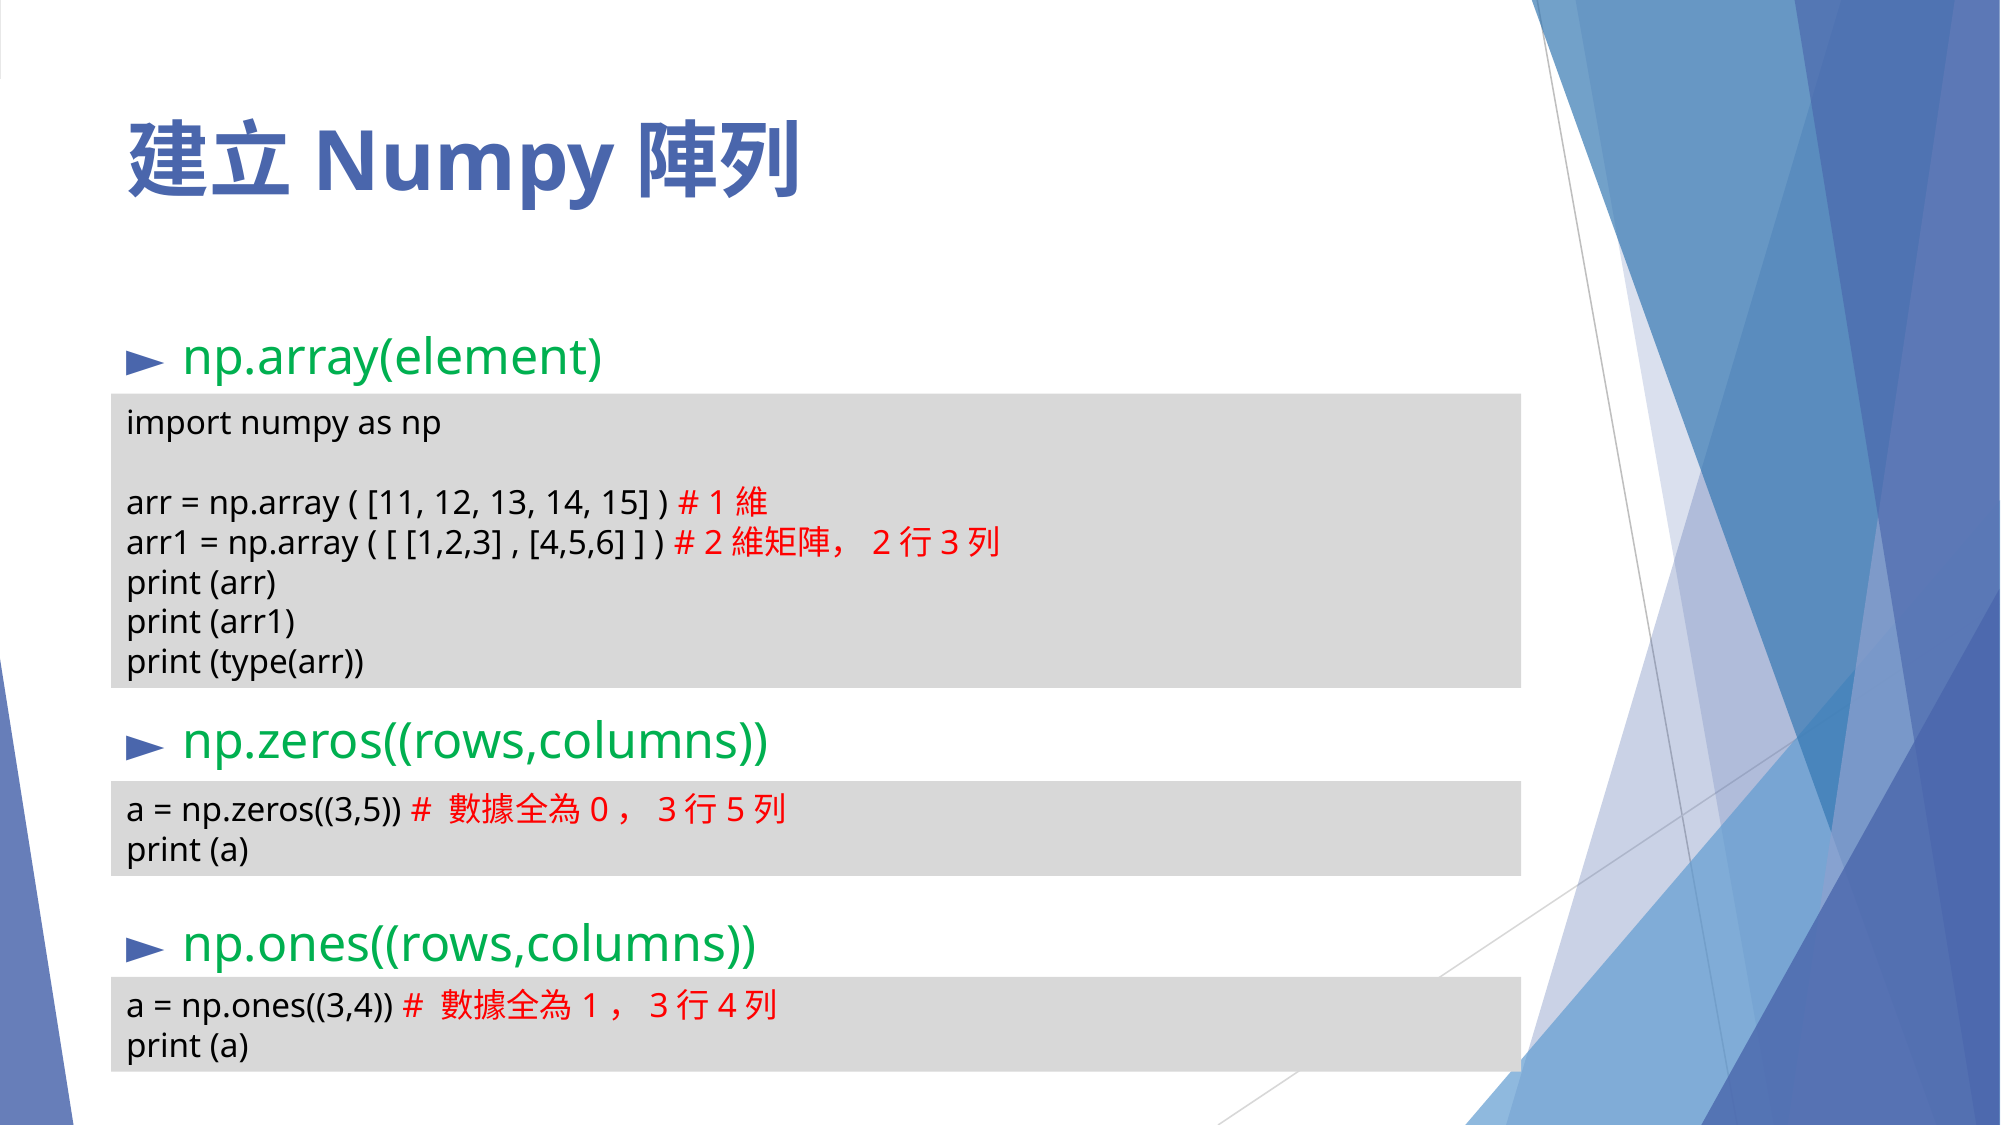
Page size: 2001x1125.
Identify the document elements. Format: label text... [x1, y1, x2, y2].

title 建立Numpy陣列 [111, 99, 1522, 316]
text_box import numpy as np arr = np.array ( [11, 12, 13, 14, 15] ) # 1維 arr1 = np.array ( [ [1,2,3] , [4,5,6] ] ) # 2維矩陣，2行3列 print (arr) print (arr1) print (type(arr)) [111, 393, 1522, 688]
list np.array(element) np.zeros((rows,columns)) np.ones((rows,columns)) [111, 316, 1522, 393]
list np.array(element) np.zeros((rows,columns)) np.ones((rows,columns)) [111, 688, 1522, 740]
text_box a = np.ones((3,4)) # 數據全為1，3行4列 print (a) [111, 976, 1522, 1072]
text_box a = np.zeros((3,5)) # 數據全為0，3行5列 print (a) [111, 781, 1522, 876]
